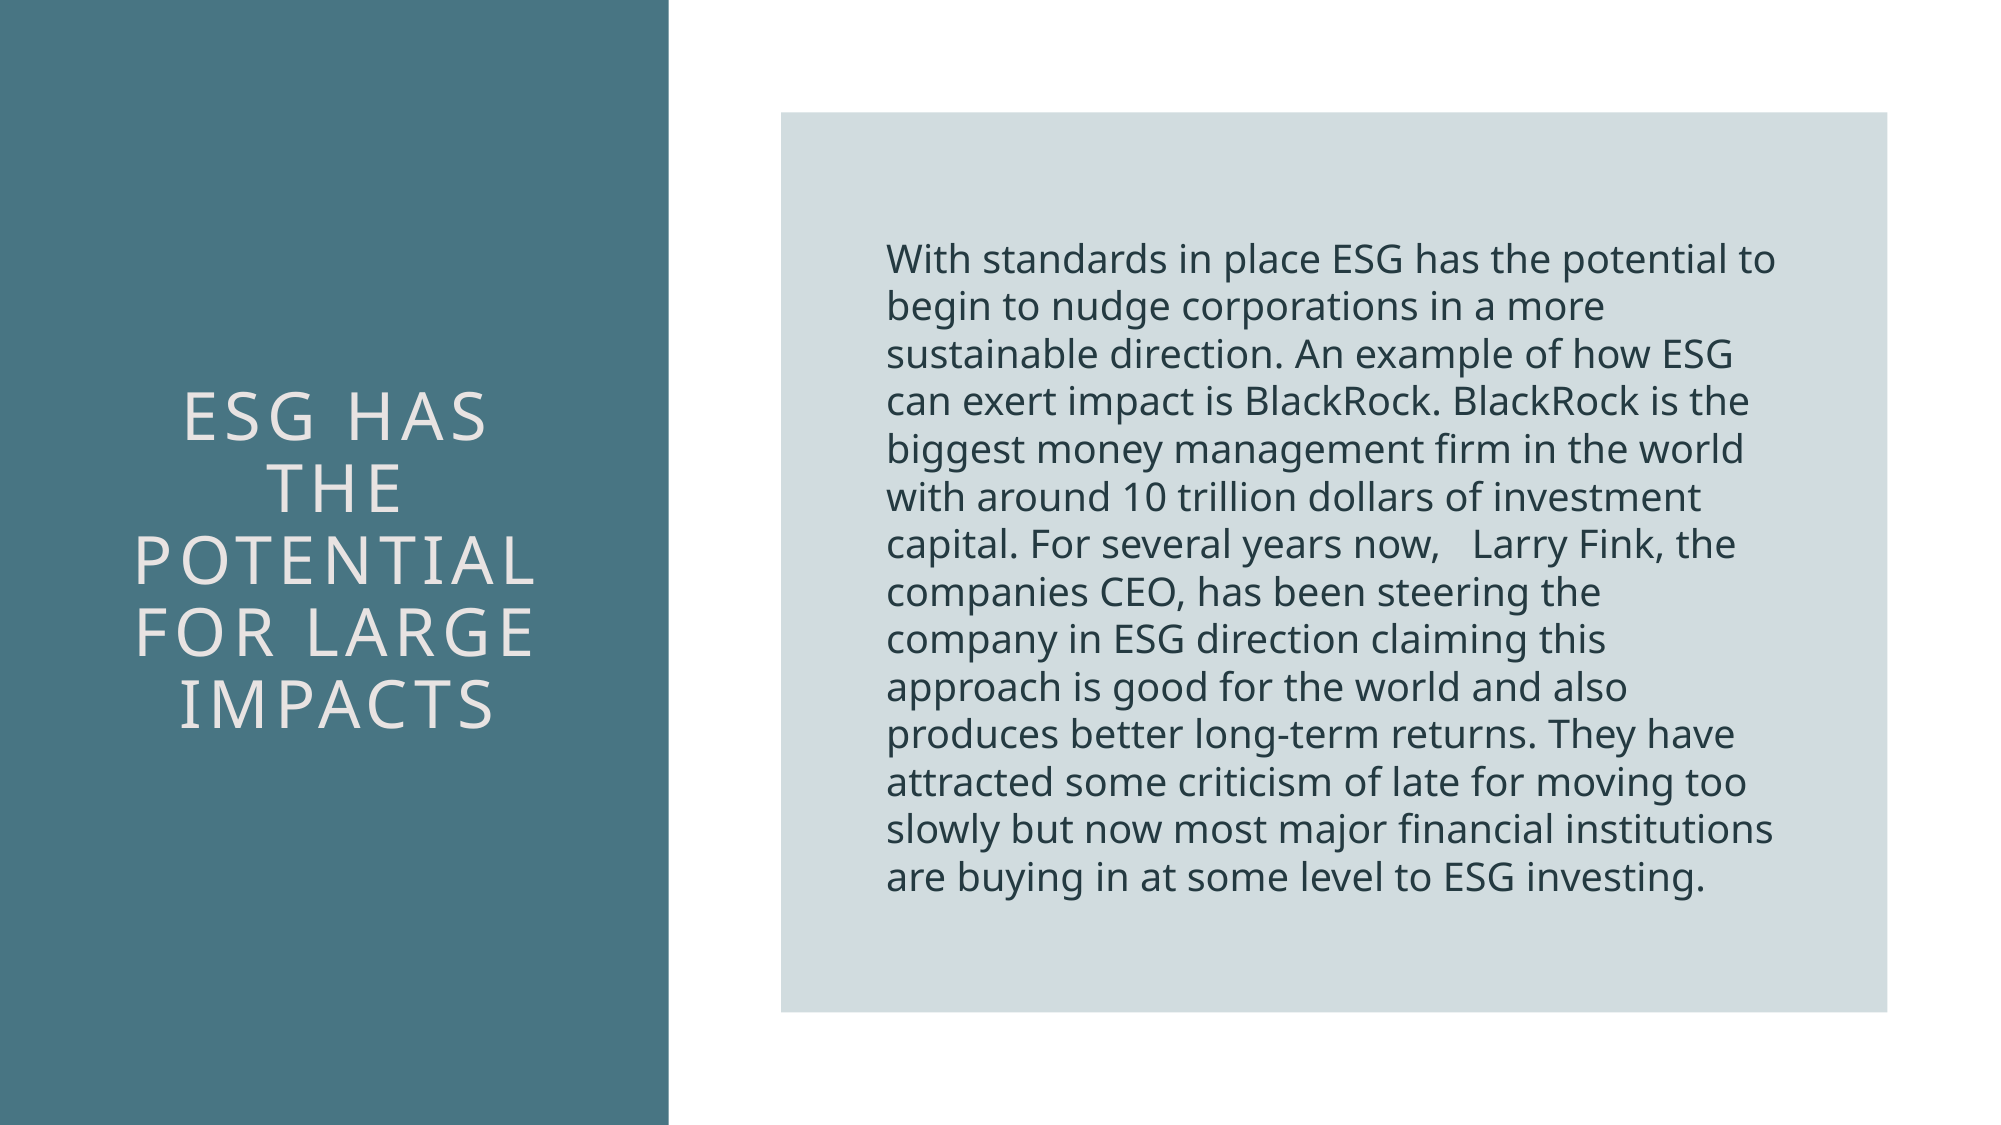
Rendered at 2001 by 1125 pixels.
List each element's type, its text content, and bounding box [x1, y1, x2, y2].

title ESG has the potential for large Impacts [112, 224, 563, 900]
text_box [0, 0, 670, 1125]
list With standards in place ESG has the potential to begin to nudge corporations in a more sustainable direction. An example of how ESG can exert impact is BlackRock. BlackRock is the biggest money management firm in the world with around 10 trillion dollars of investment capital. For several years now, Larry Fink, the companies CEO, has been steering the company in ESG direction claiming this approach is good for the world and also produces better long-term returns. They have attracted some criticism of late for moving too slowly but now most major financial institutions are buying in at some level to ESG investing. [871, 208, 1795, 925]
text_box [780, 111, 1888, 1013]
text_box [670, 0, 2000, 1125]
